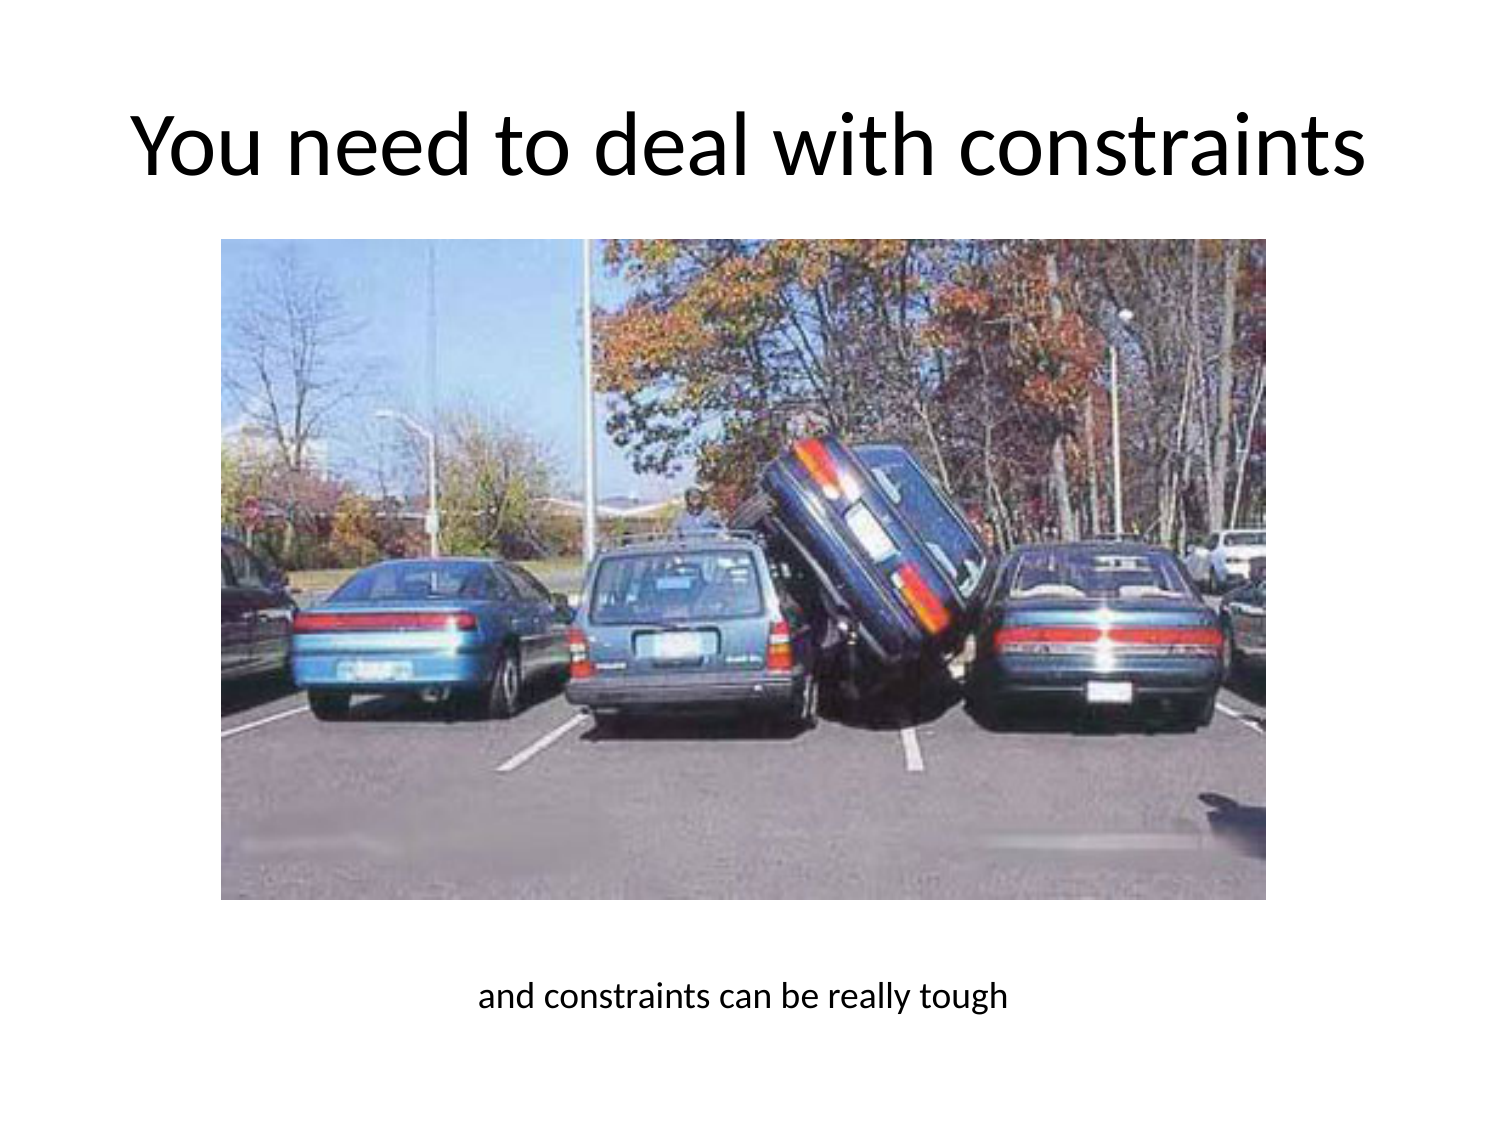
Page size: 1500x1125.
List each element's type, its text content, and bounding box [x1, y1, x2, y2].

picture [221, 239, 1266, 901]
text_box and constraints can be really tough [463, 963, 1025, 1024]
title You need to deal with constraints [75, 45, 1425, 233]
